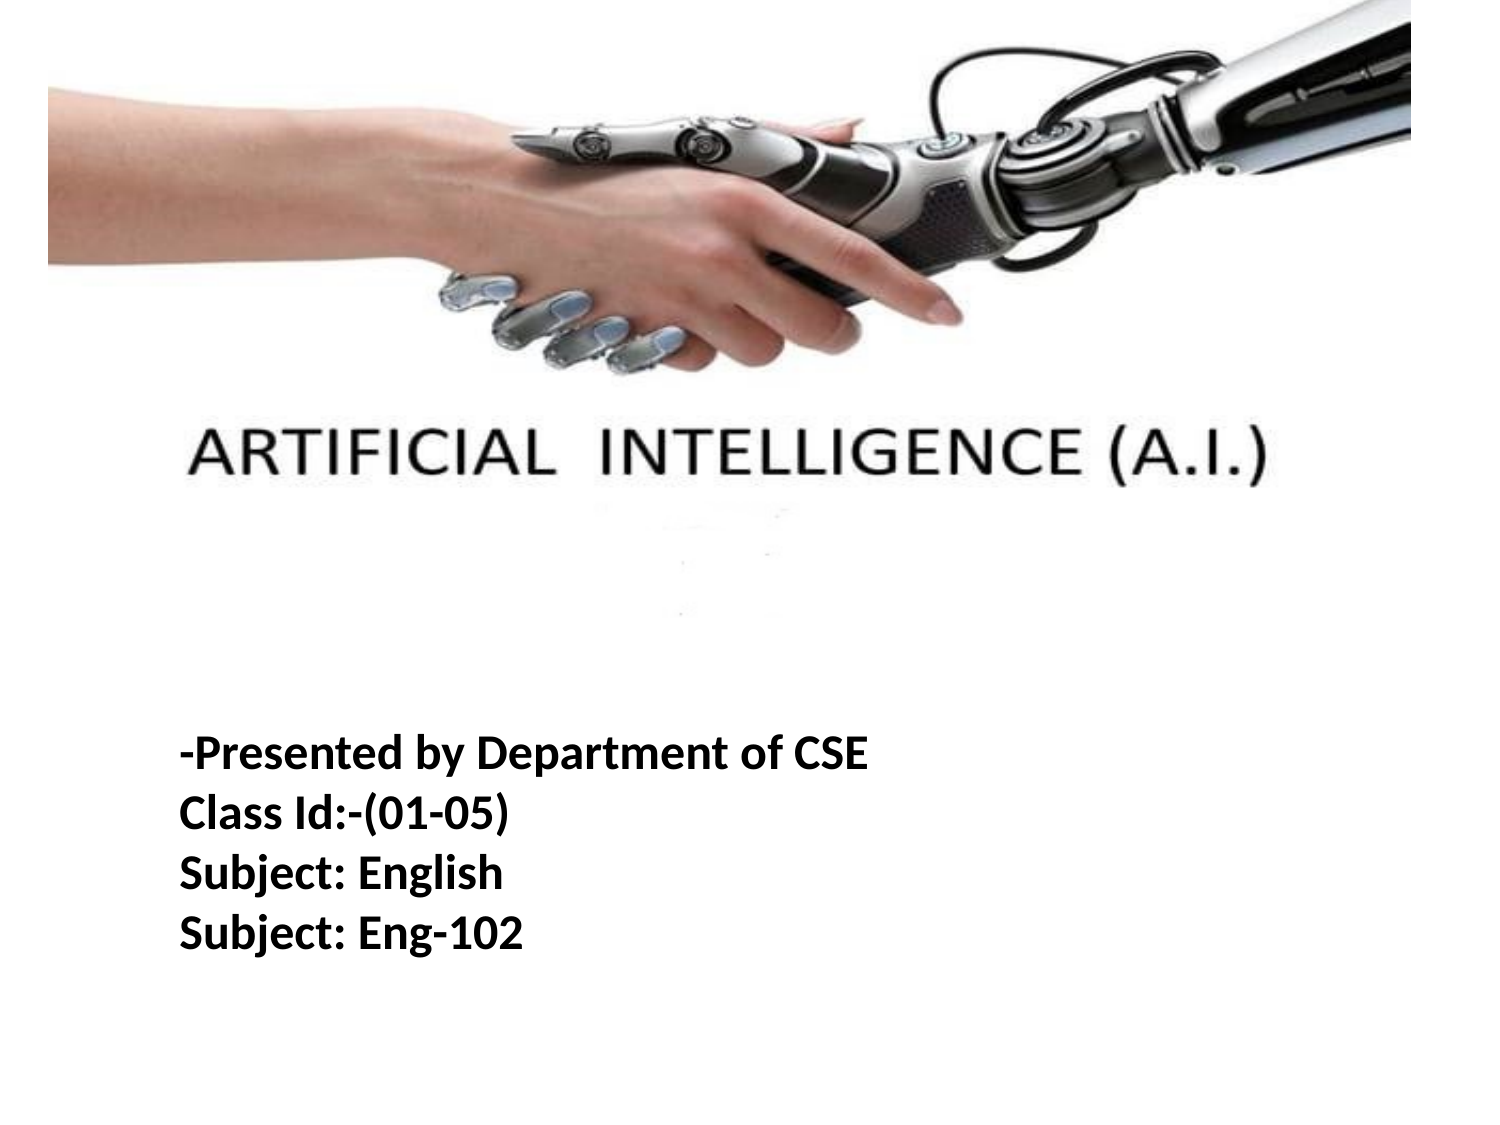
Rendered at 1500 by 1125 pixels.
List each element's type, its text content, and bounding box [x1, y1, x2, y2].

picture [47, 0, 1411, 645]
text_box -Presented by Department of CSE Class Id:-(01-05) Subject: English Subject: Eng-102 [164, 712, 1290, 968]
